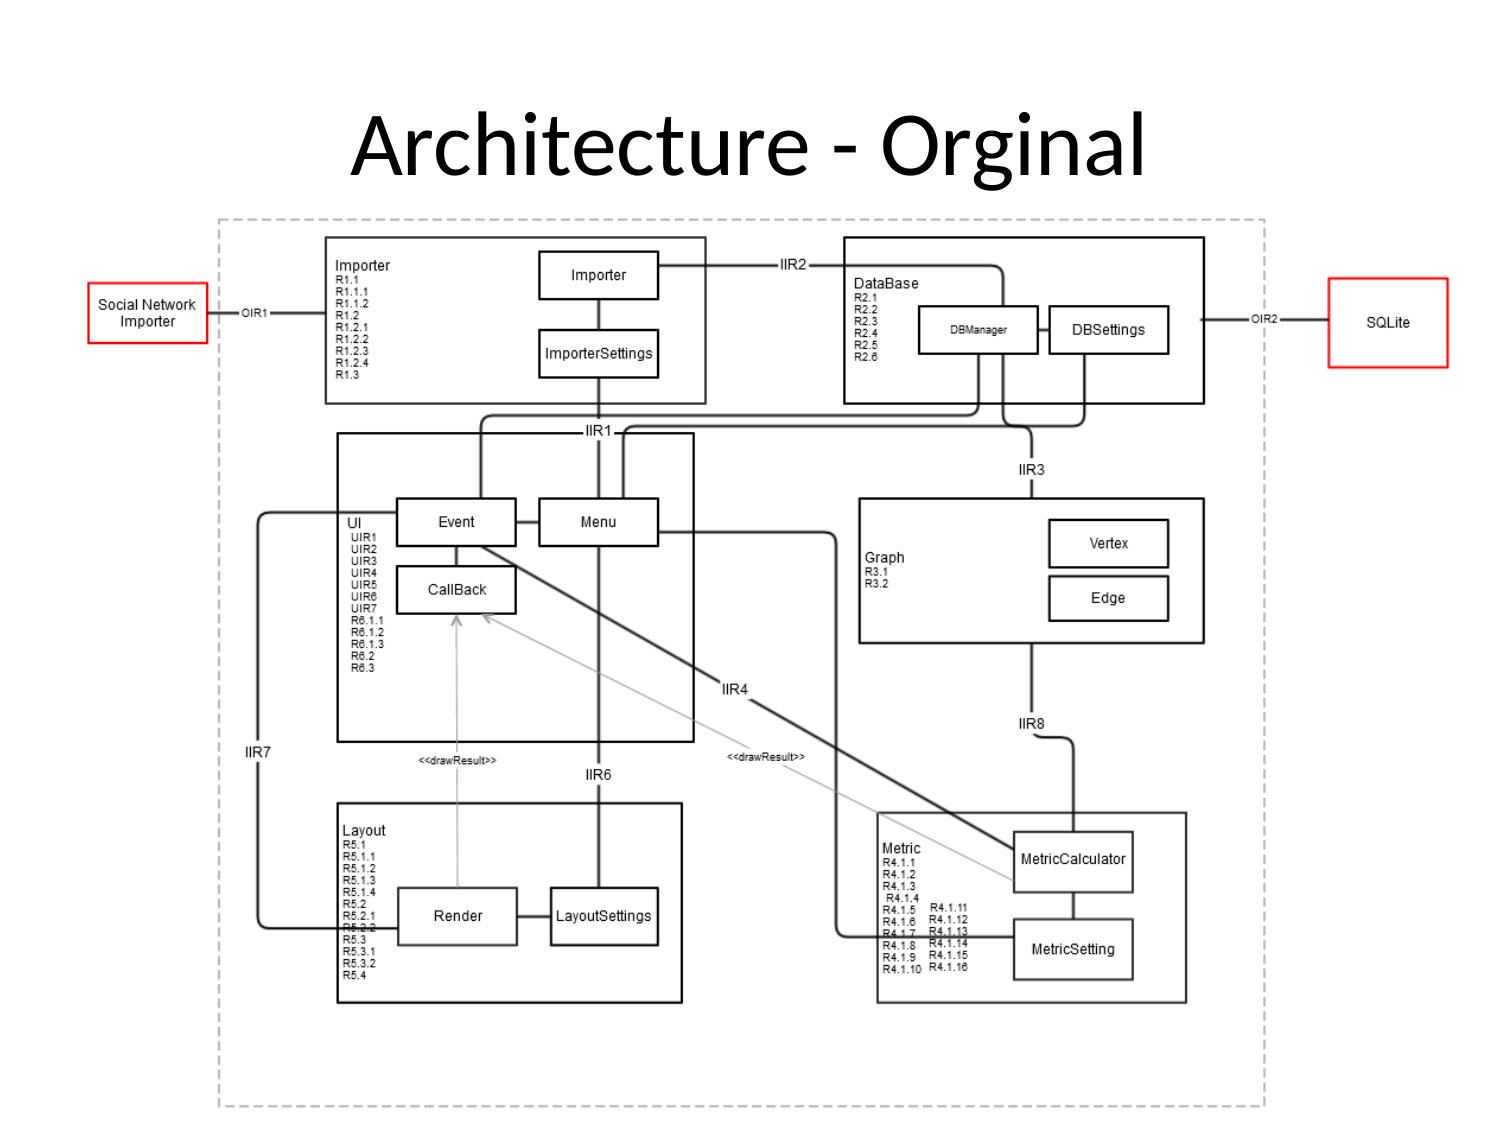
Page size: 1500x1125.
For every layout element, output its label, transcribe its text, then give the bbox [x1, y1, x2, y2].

title Architecture - Orginal [75, 45, 1425, 194]
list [52, 195, 1471, 1125]
